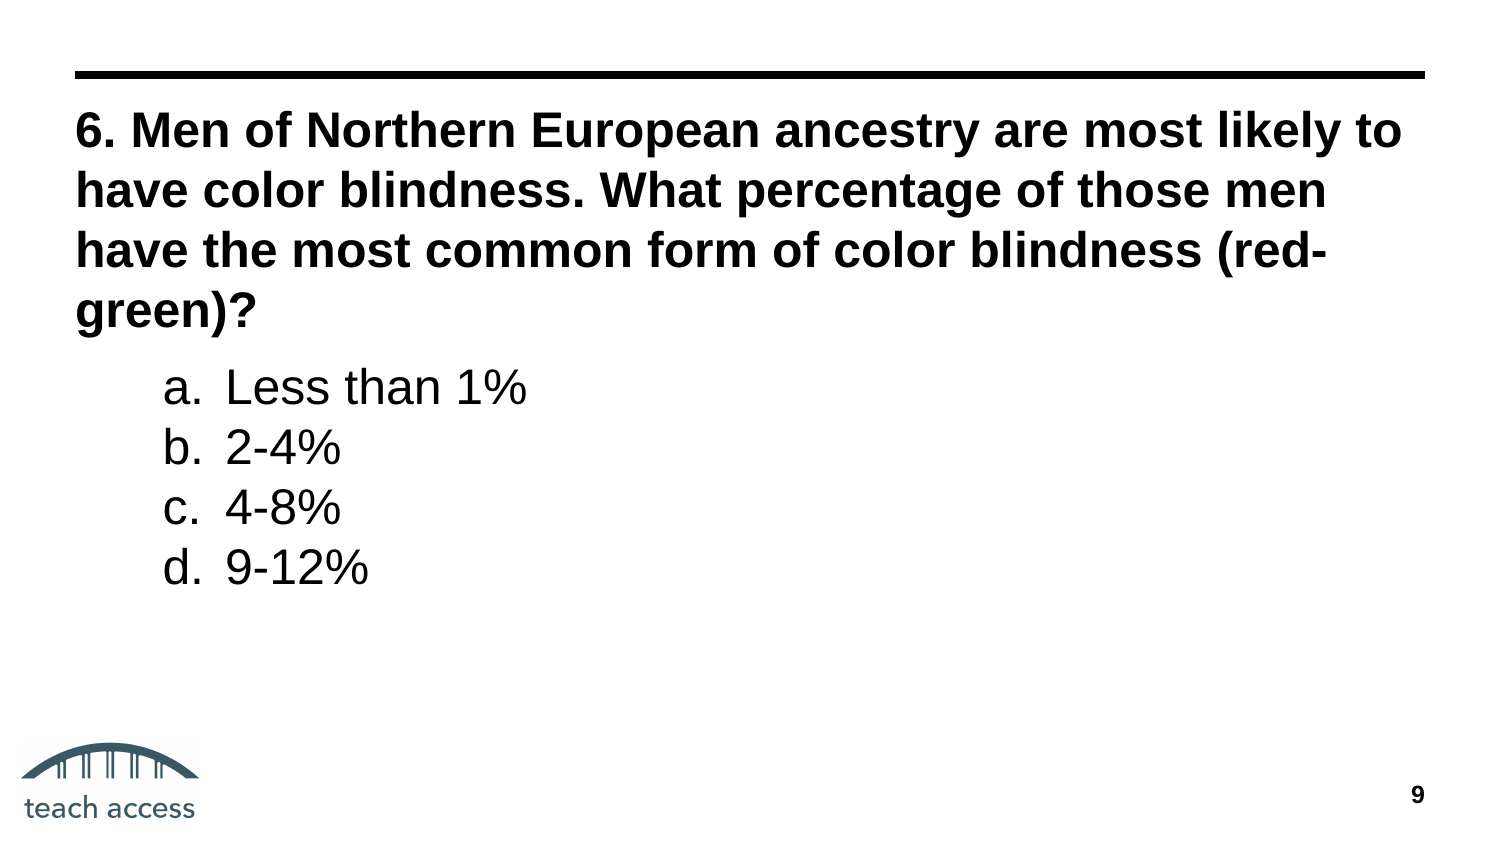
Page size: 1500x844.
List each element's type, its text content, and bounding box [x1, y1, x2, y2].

title 6. Men of Northern European ancestry are most likely to have color blindness. What percentage of those men have the most common form of color blindness (red-green)? Less than 1% 2-4% 4-8% 9-12% [75, 97, 1425, 330]
slide_number ‹#› [1387, 771, 1425, 809]
picture [21, 741, 199, 821]
